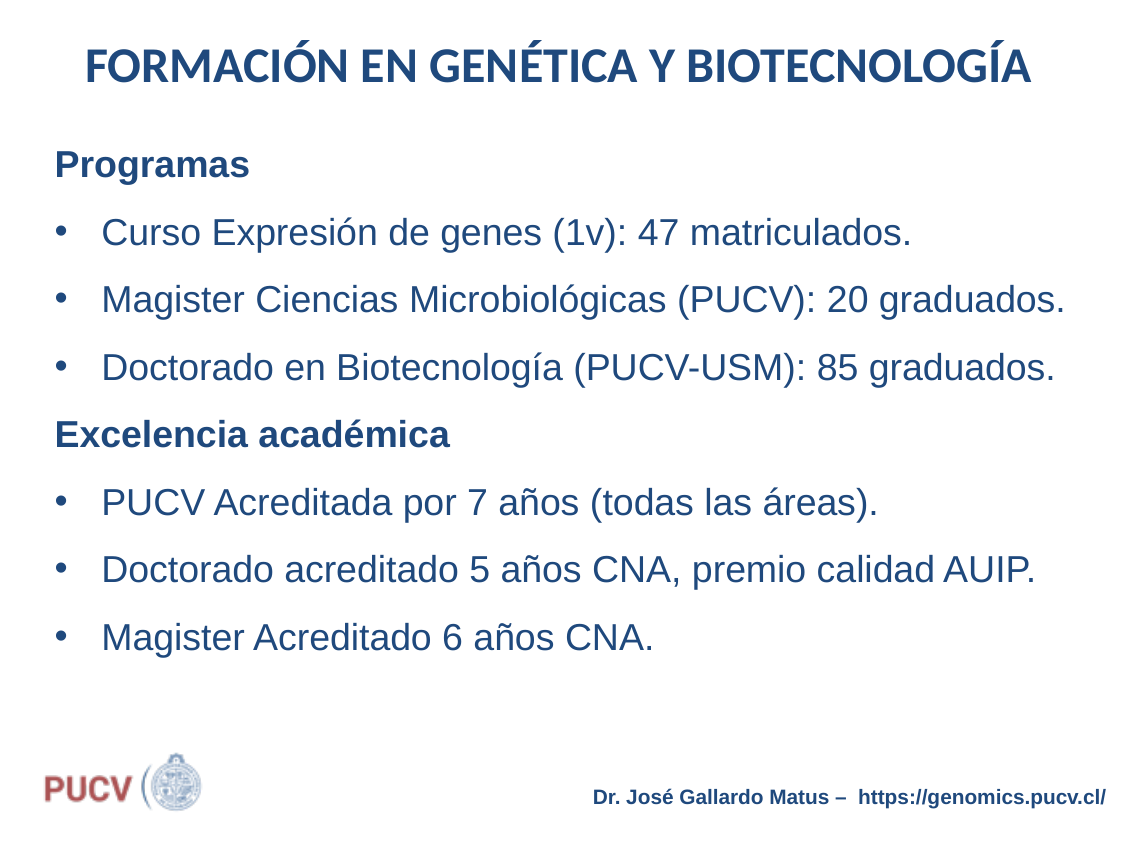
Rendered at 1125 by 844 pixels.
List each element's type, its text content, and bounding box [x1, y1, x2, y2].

text_box Programas Curso Expresión de genes (1v): 47 matriculados. Magister Ciencias Microbiológicas (PUCV): 20 graduados. Doctorado en Biotecnología (PUCV-USM): 85 graduados. Excelencia académica PUCV Acreditada por 7 años (todas las áreas). Doctorado acreditado 5 años CNA, premio calidad AUIP. Magister Acreditado 6 años CNA. [39, 110, 1125, 665]
title FORMACIÓN EN GENÉTICA Y BIOTECNOLOGÍA [64, 25, 1053, 110]
picture [41, 747, 209, 817]
